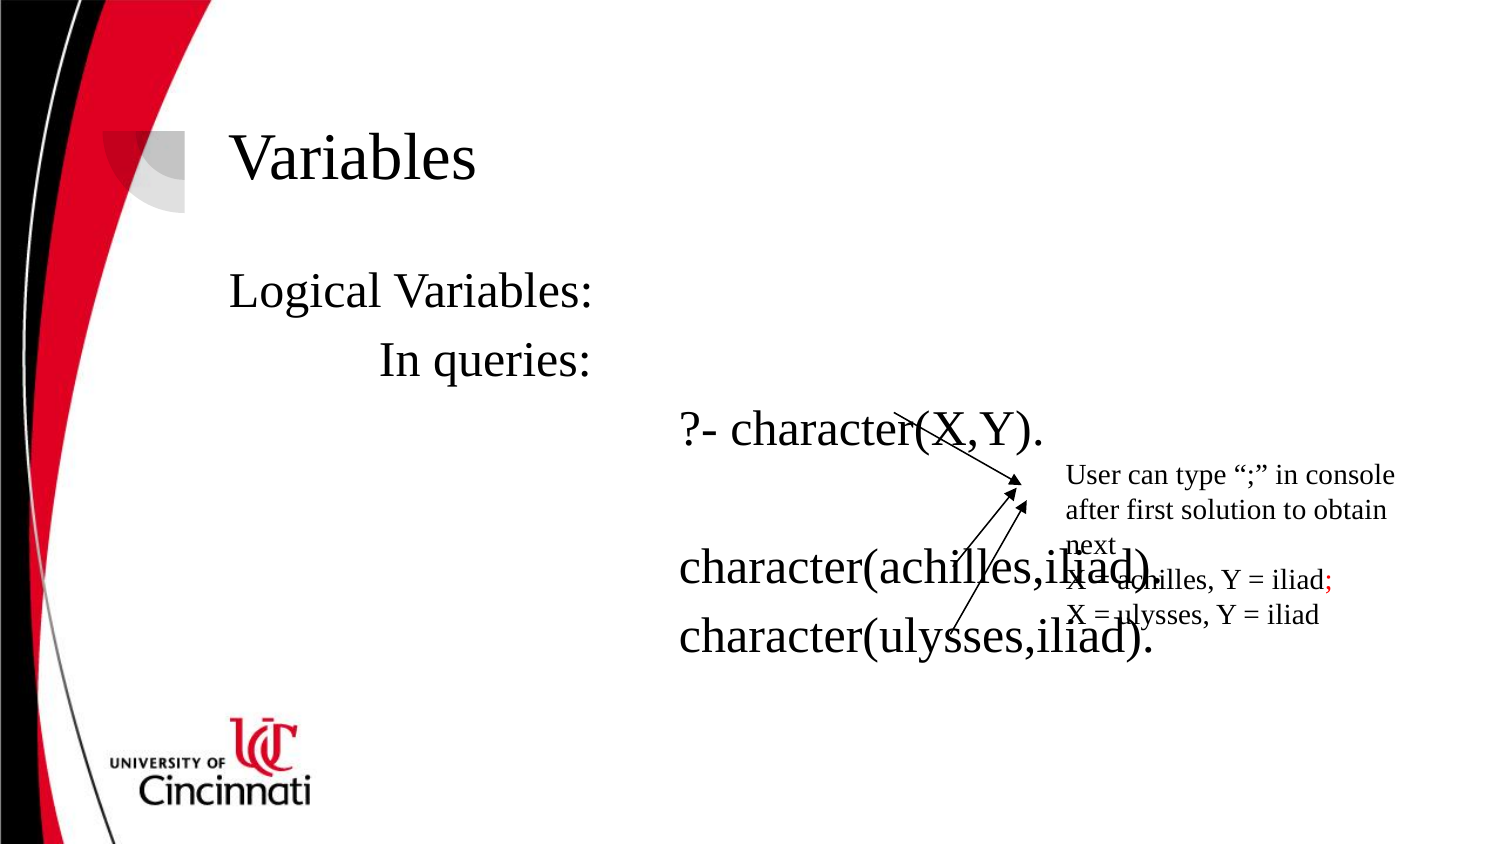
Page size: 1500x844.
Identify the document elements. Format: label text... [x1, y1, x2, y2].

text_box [950, 499, 1027, 635]
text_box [952, 487, 1017, 498]
picture [0, 0, 317, 844]
text_box User can type “;” in console after first solution to obtain next X = achilles, Y = iliad; X = ulysses, Y = iliad [1050, 440, 1433, 646]
title Variables [213, 98, 1368, 233]
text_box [893, 412, 1022, 486]
list Logical Variables: In queries: ?- character(X,Y). character(achilles,iliad). character(ulysses,iliad). [213, 233, 1368, 744]
